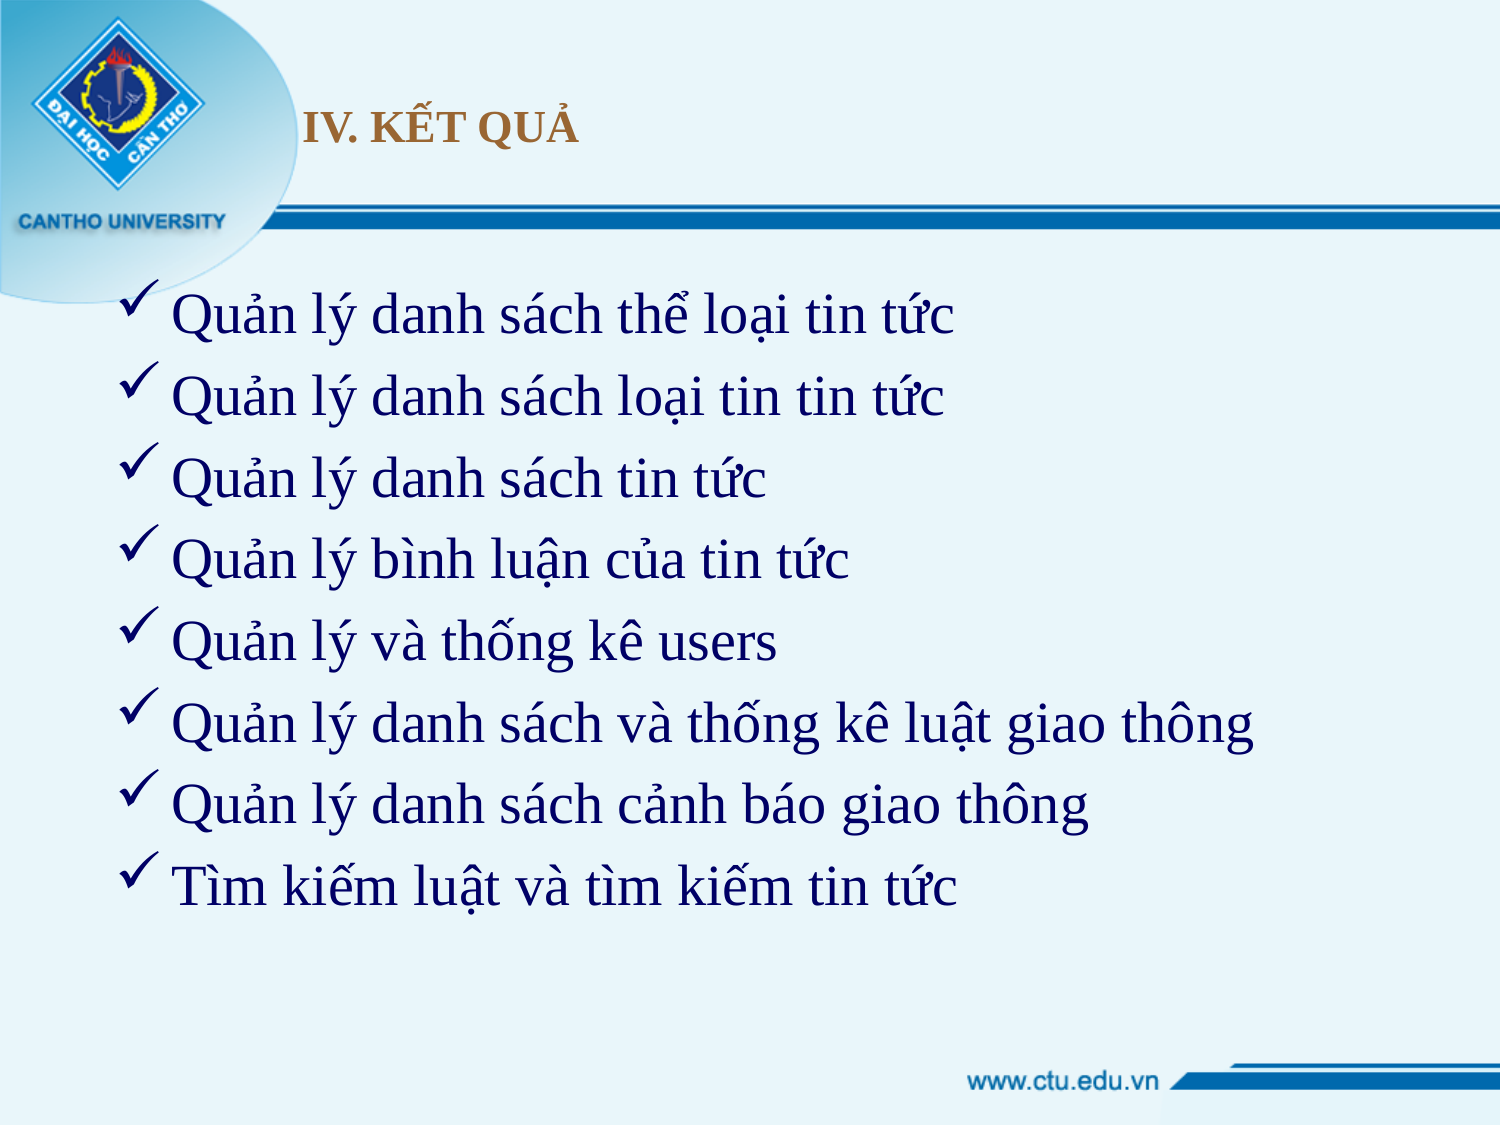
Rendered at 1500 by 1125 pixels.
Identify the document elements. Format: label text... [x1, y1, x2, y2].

picture [0, 0, 1500, 1125]
title IV. KẾT QUẢ [287, 46, 1450, 202]
list Quản lý danh sách thể loại tin tức Quản lý danh sách loại tin tin tức Quản lý danh sách tin tức Quản lý bình luận của tin tức Quản lý và thống kê users Quản lý danh sách và thống kê luật giao thông Quản lý danh sách cảnh báo giao thông Tìm kiếm luật và tìm kiếm tin tức [99, 267, 1450, 1038]
